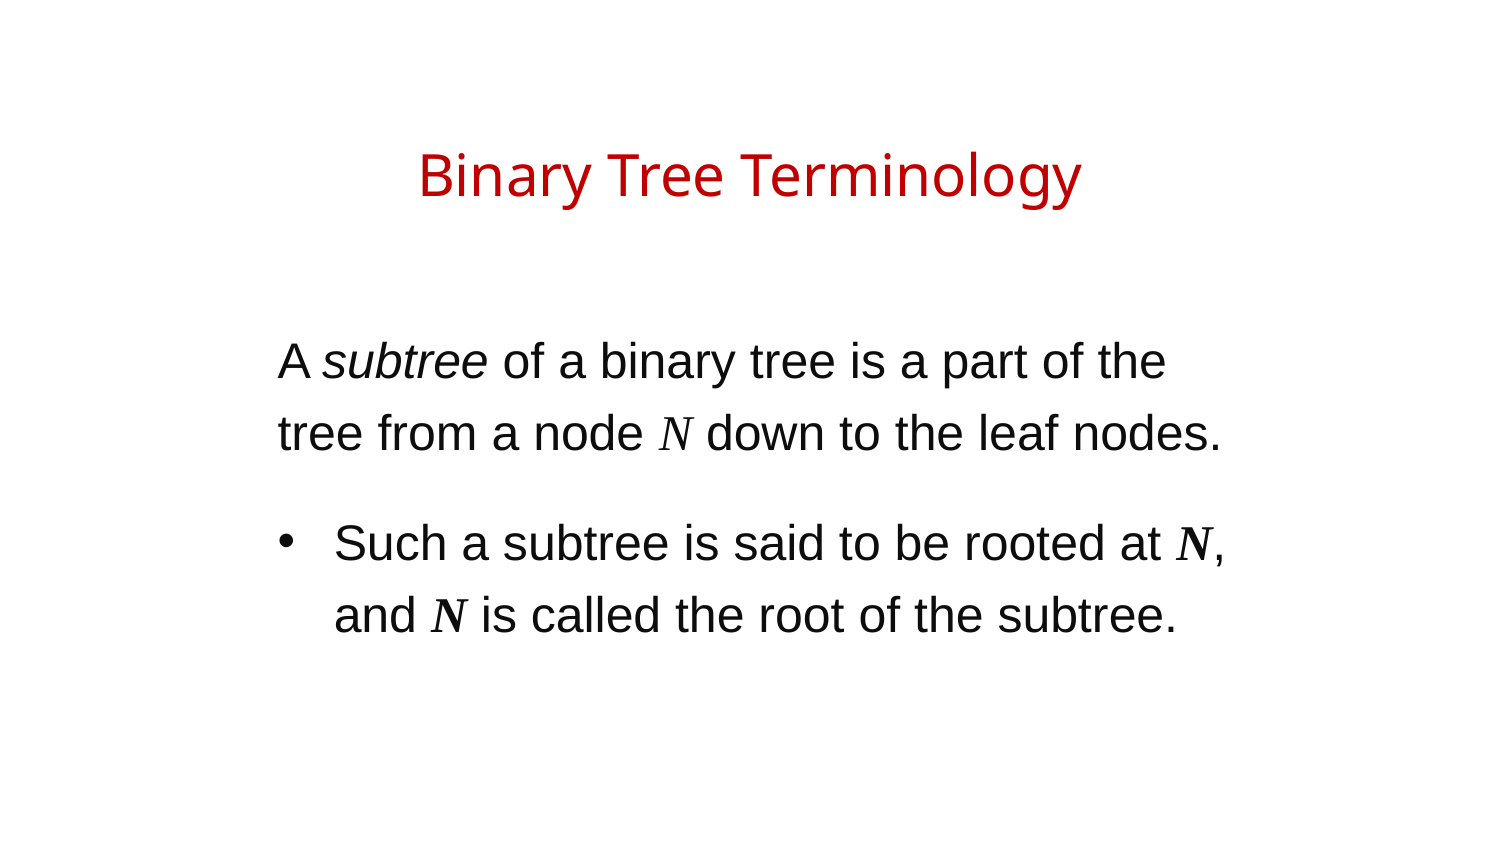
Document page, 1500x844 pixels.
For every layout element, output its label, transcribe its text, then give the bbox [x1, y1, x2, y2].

title Binary Tree Terminology [43, 112, 1457, 235]
list A subtree of a binary tree is a part of the tree from a node N down to the leaf nodes. Such a subtree is said to be rooted at N, and N is called the root of the subtree. [262, 309, 1250, 685]
